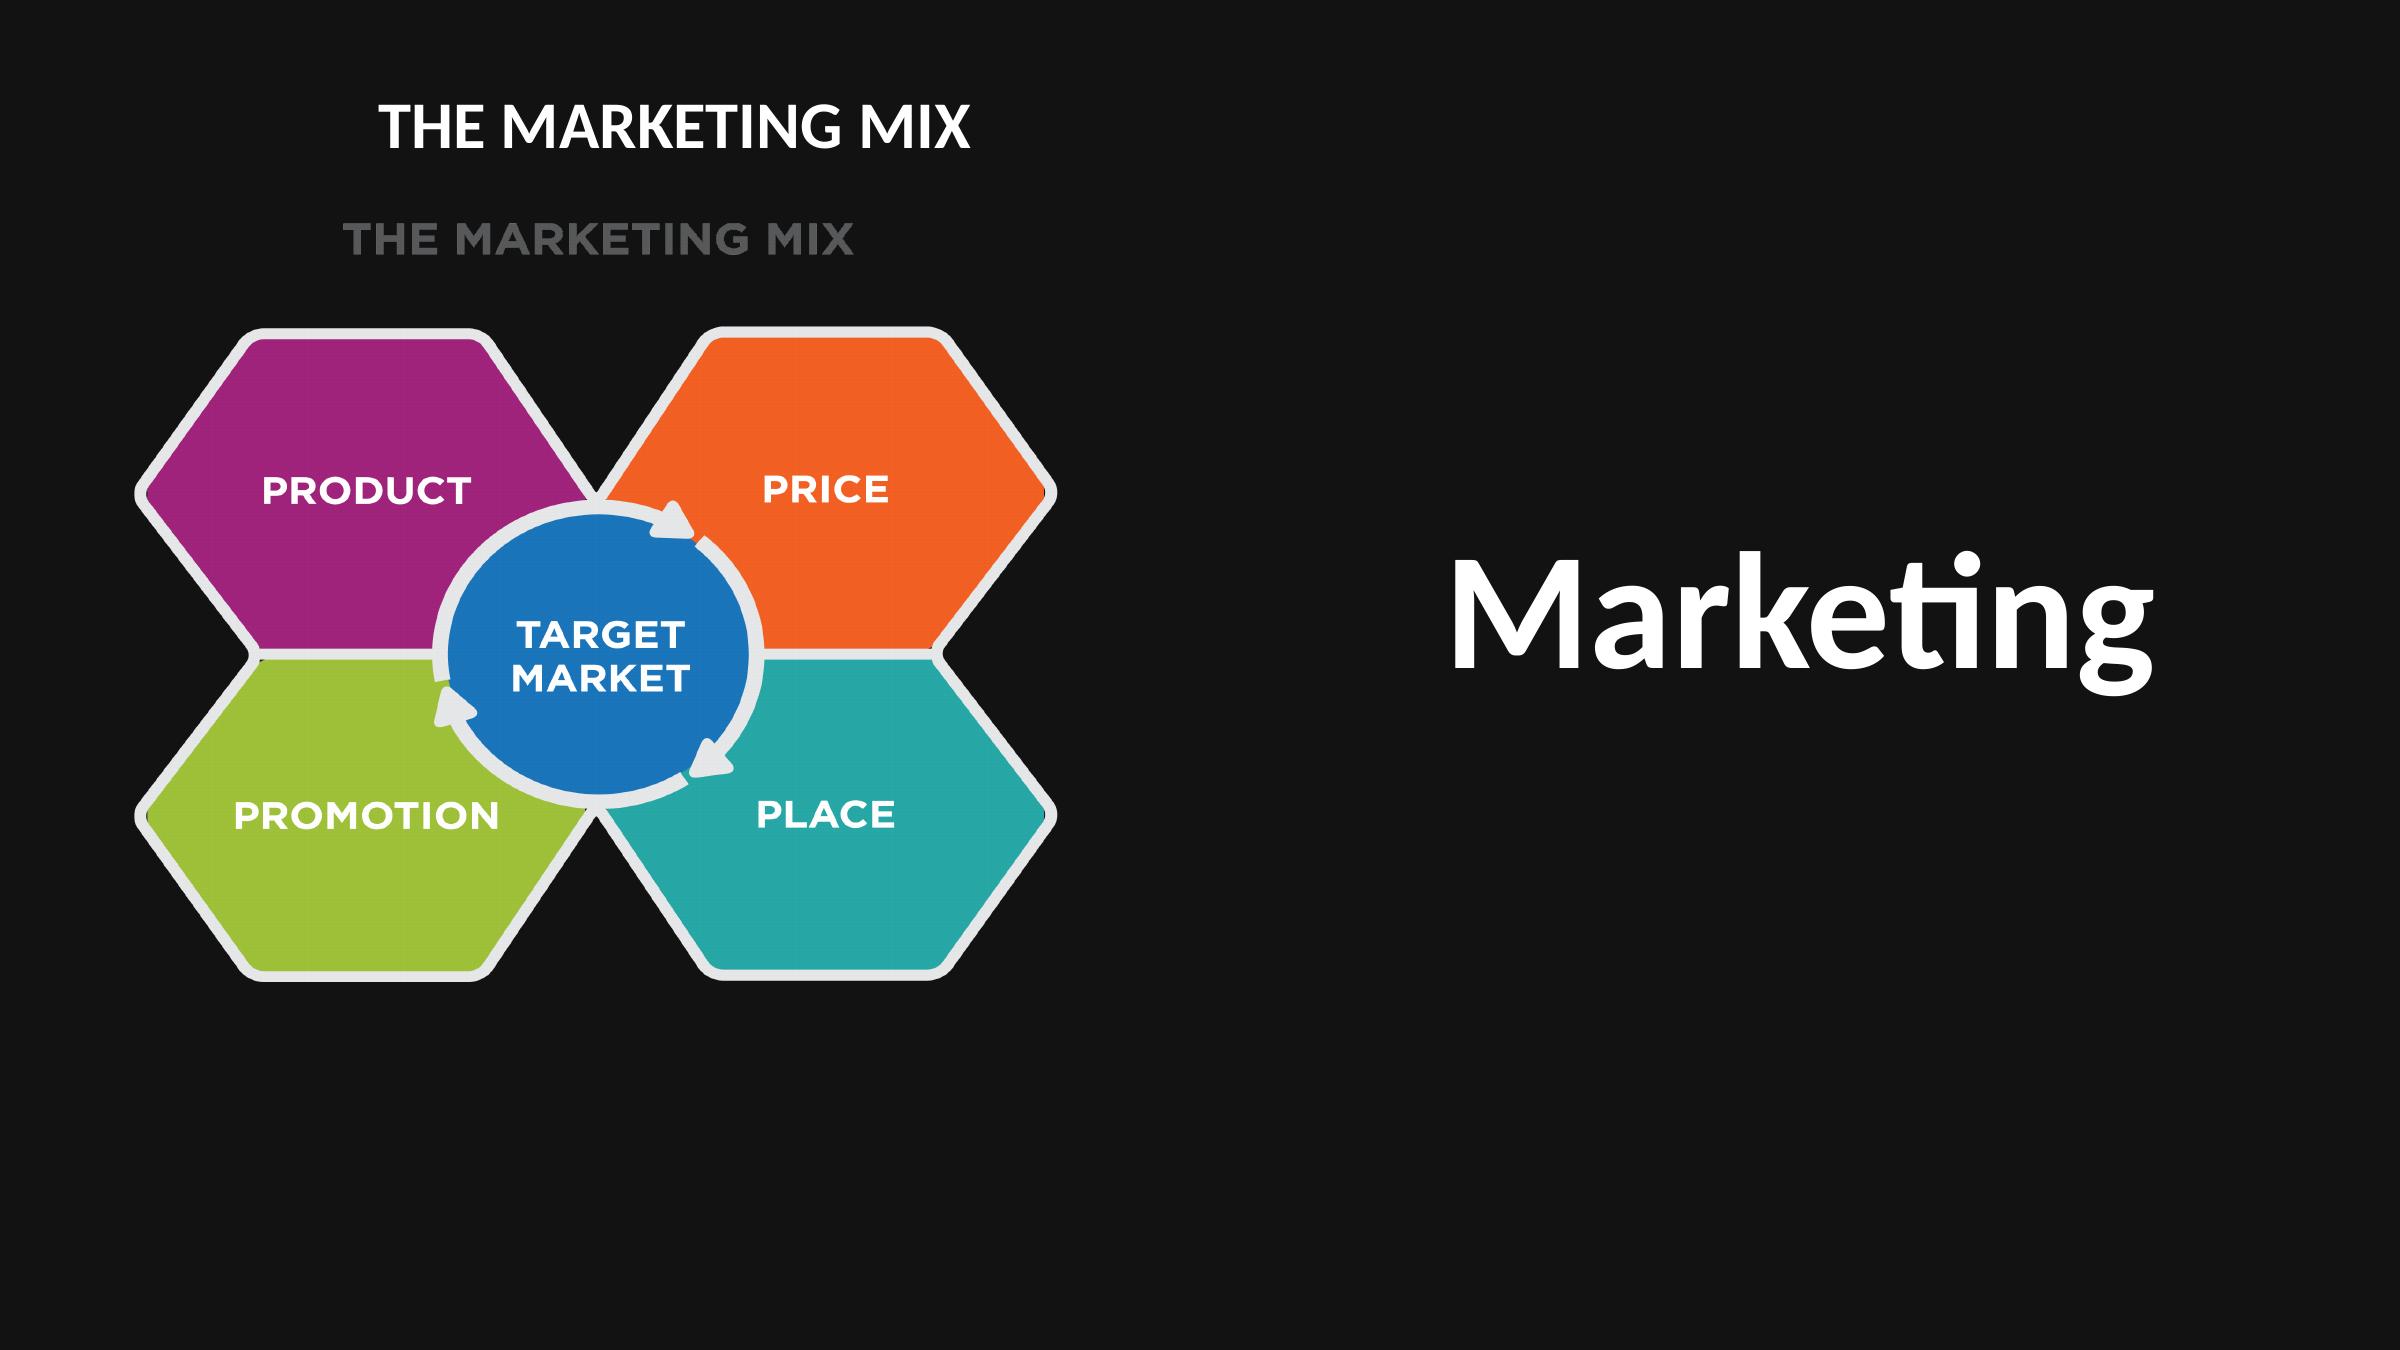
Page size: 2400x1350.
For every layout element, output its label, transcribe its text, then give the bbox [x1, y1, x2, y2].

text_box THE MARKETING MIX [363, 29, 987, 148]
text_box Marketing [1429, 449, 2171, 710]
picture [74, 149, 1126, 1051]
